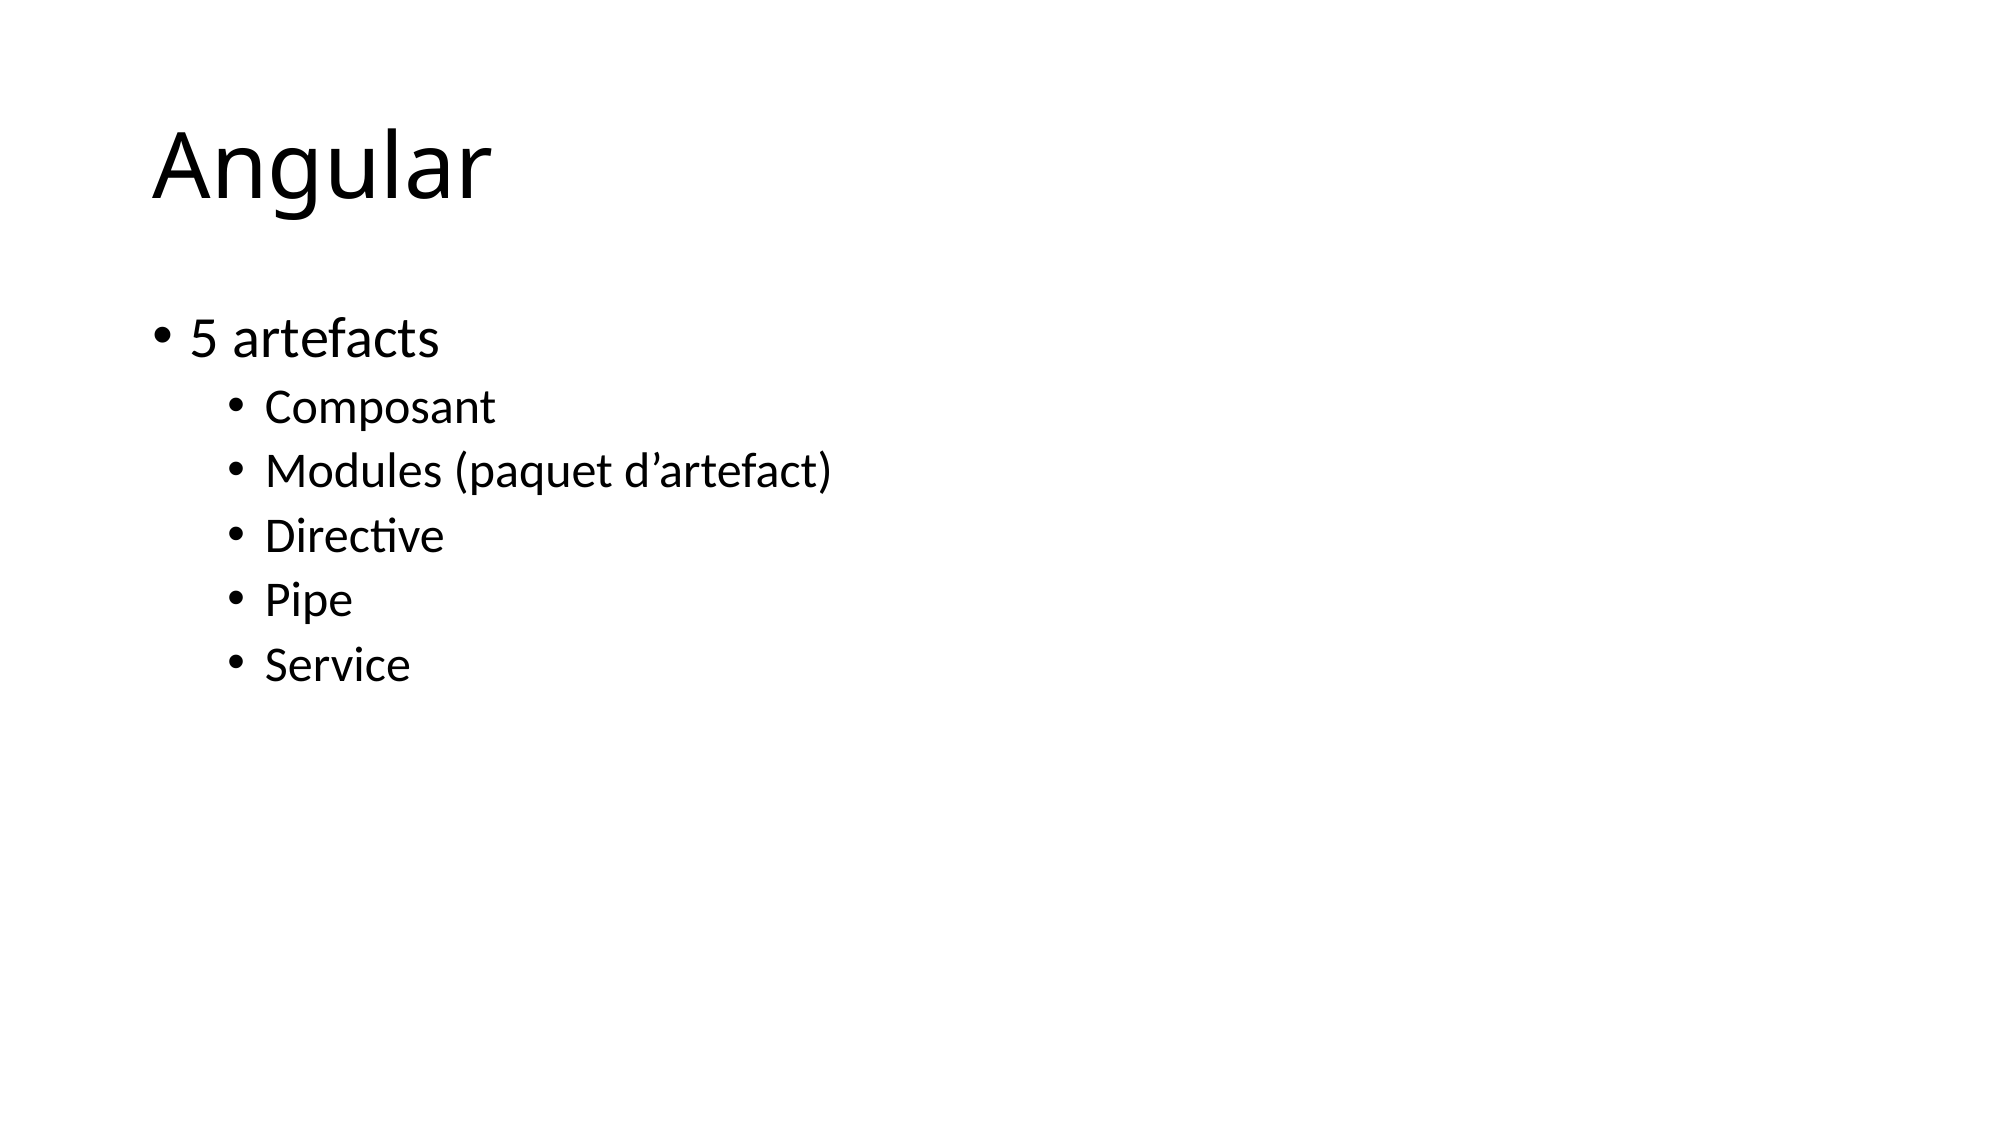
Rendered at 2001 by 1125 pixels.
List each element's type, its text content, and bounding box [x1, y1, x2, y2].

list 5 artefacts Composant Modules (paquet d’artefact) Directive Pipe Service [137, 299, 1863, 1014]
title Angular [137, 59, 1863, 278]
